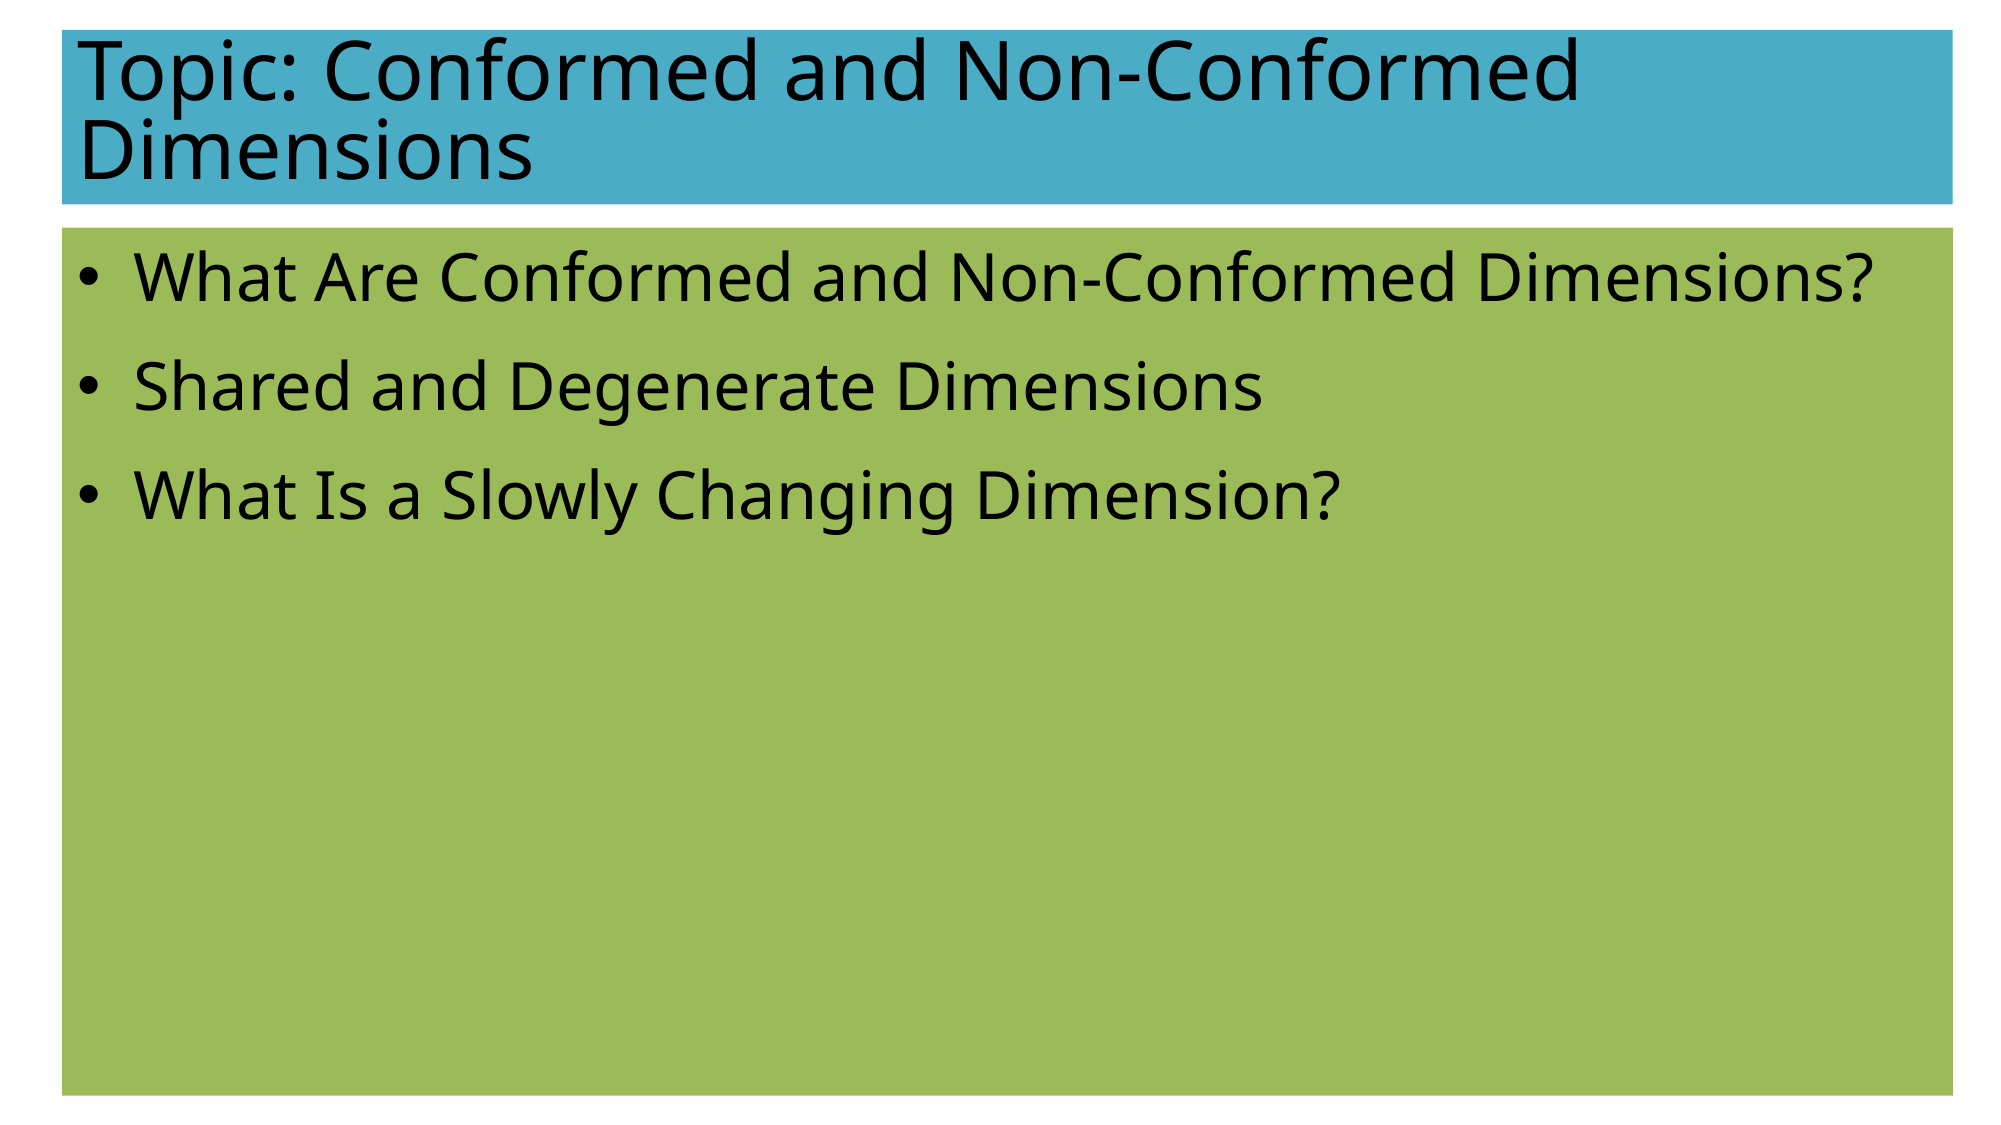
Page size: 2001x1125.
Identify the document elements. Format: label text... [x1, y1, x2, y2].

title Topic: Conformed and Non-Conformed Dimensions [62, 29, 1953, 205]
list What Are Conformed and Non-Conformed Dimensions? Shared and Degenerate Dimensions What Is a Slowly Changing Dimension? [62, 227, 1953, 1096]
